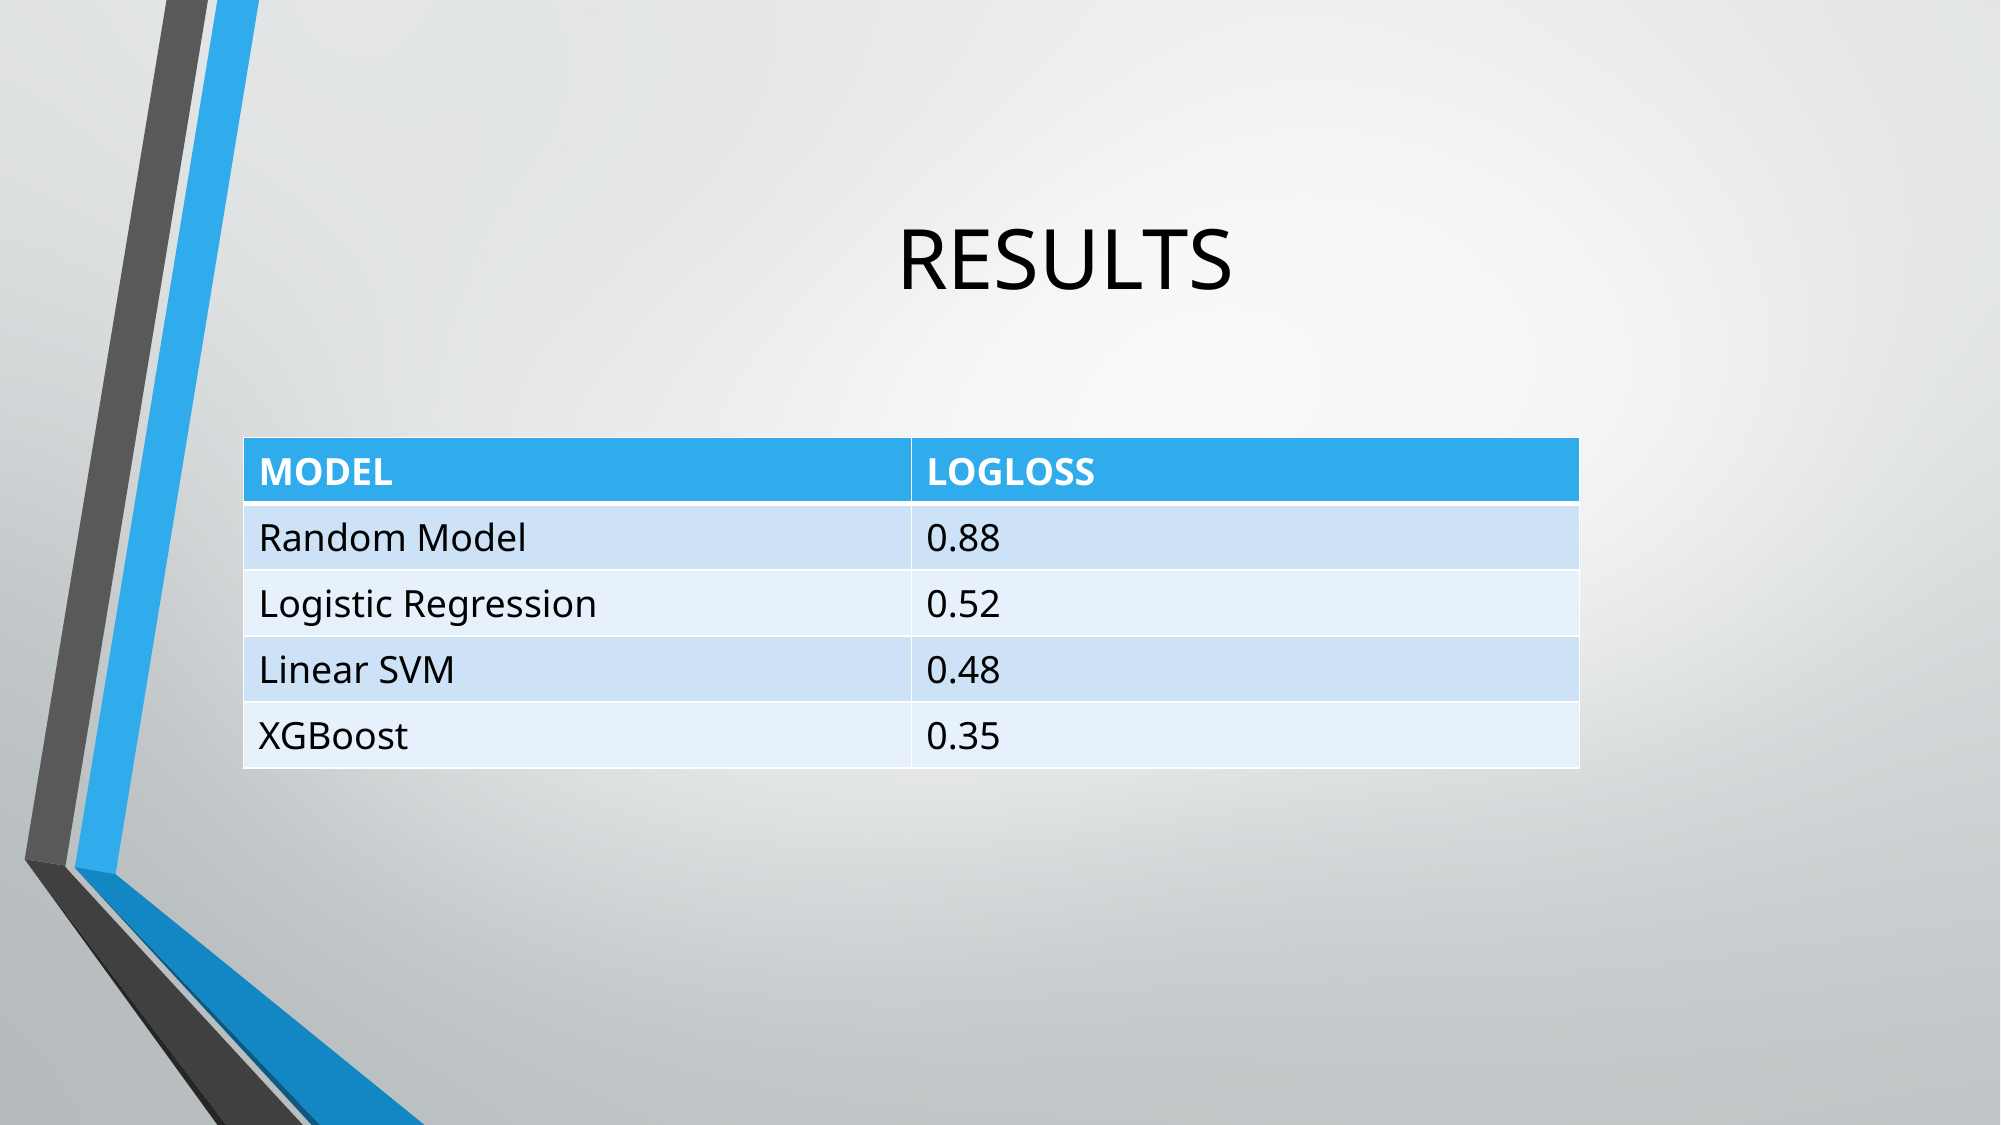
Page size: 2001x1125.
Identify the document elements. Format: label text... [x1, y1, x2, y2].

table_header LOGLOSS [912, 438, 1579, 501]
table_cell 0.48 [912, 637, 1579, 701]
table_header MODEL [244, 438, 911, 501]
table_cell XGBoost [244, 703, 911, 767]
table_cell Logistic Regression [244, 571, 911, 635]
table_cell 0.88 [912, 506, 1579, 569]
table_cell 0.35 [912, 703, 1579, 767]
table_cell 0.52 [912, 571, 1579, 635]
title RESULTS [243, 112, 1887, 400]
table_cell Random Model [244, 506, 911, 569]
table_cell Linear SVM [244, 637, 911, 701]
